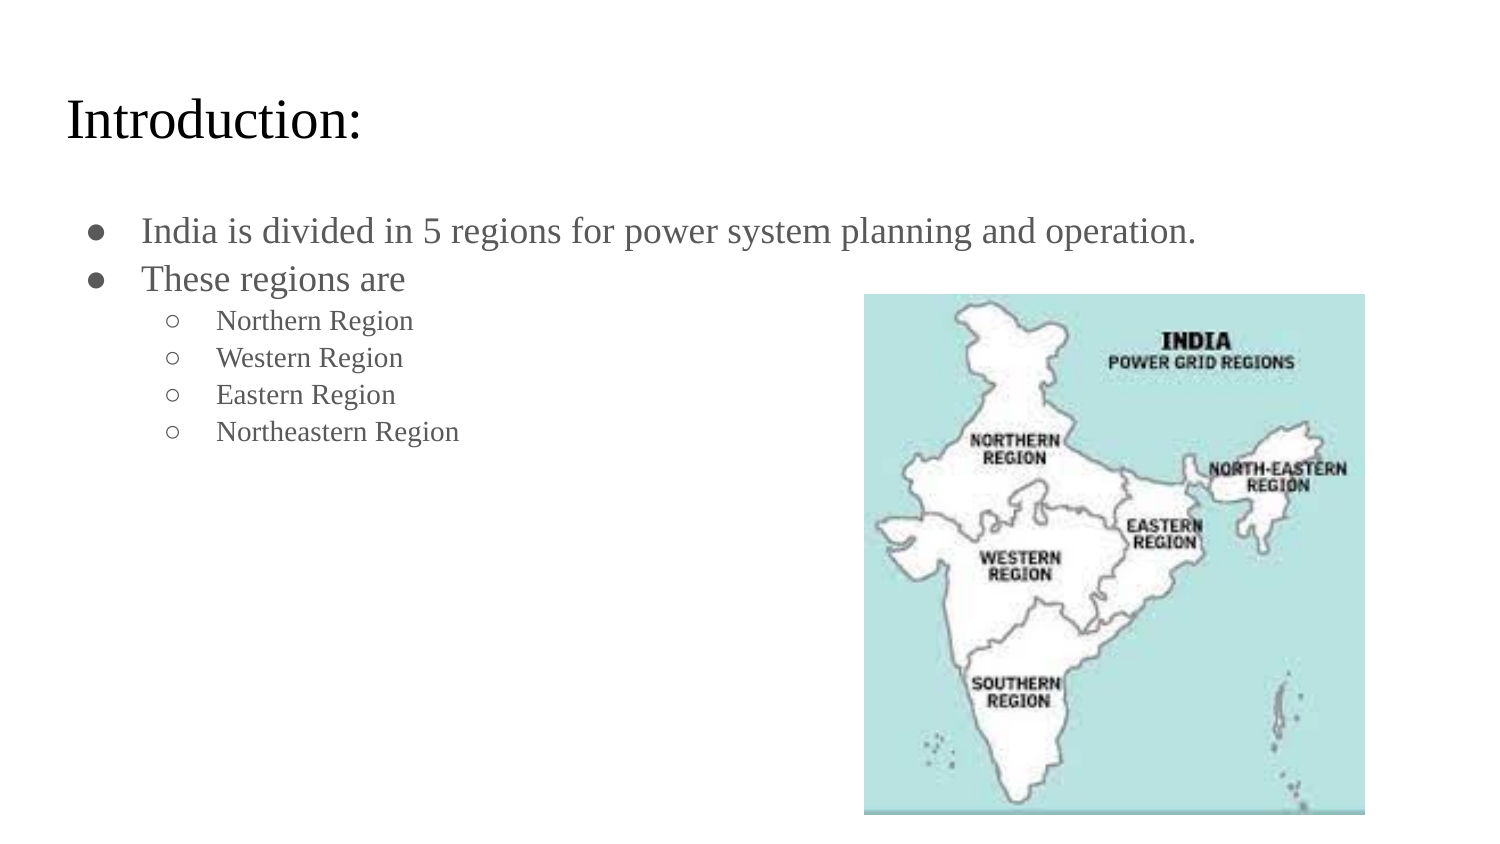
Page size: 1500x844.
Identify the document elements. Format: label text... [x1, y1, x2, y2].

list India is divided in 5 regions for power system planning and operation. These regions are Northern Region Western Region Eastern Region Northeastern Region [51, 189, 1449, 750]
picture [864, 294, 1365, 816]
title Introduction: [51, 72, 1449, 167]
